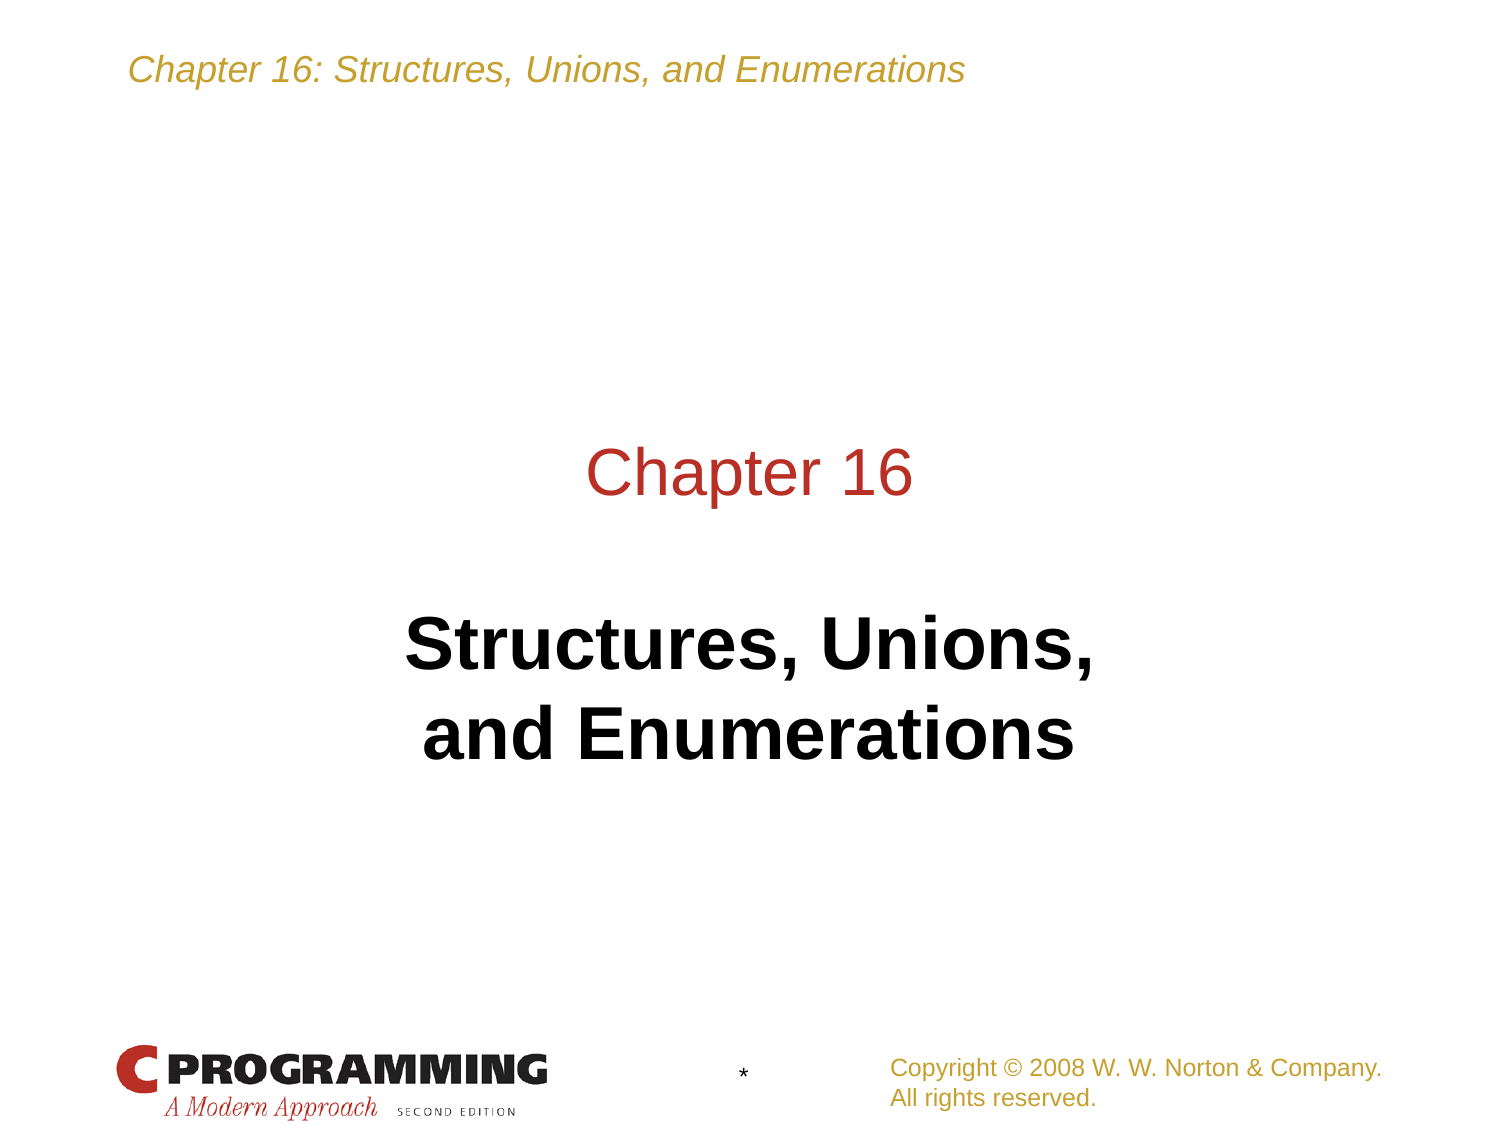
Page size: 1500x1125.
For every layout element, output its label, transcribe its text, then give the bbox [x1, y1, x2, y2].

title Chapter 16 [112, 375, 1388, 563]
text_box * [687, 1050, 800, 1100]
subtitle Structures, Unions, and Enumerations [99, 587, 1400, 925]
picture [112, 1041, 550, 1123]
text_box Copyright © 2008 W. W. Norton & Company. All rights reserved. [874, 1043, 1388, 1119]
